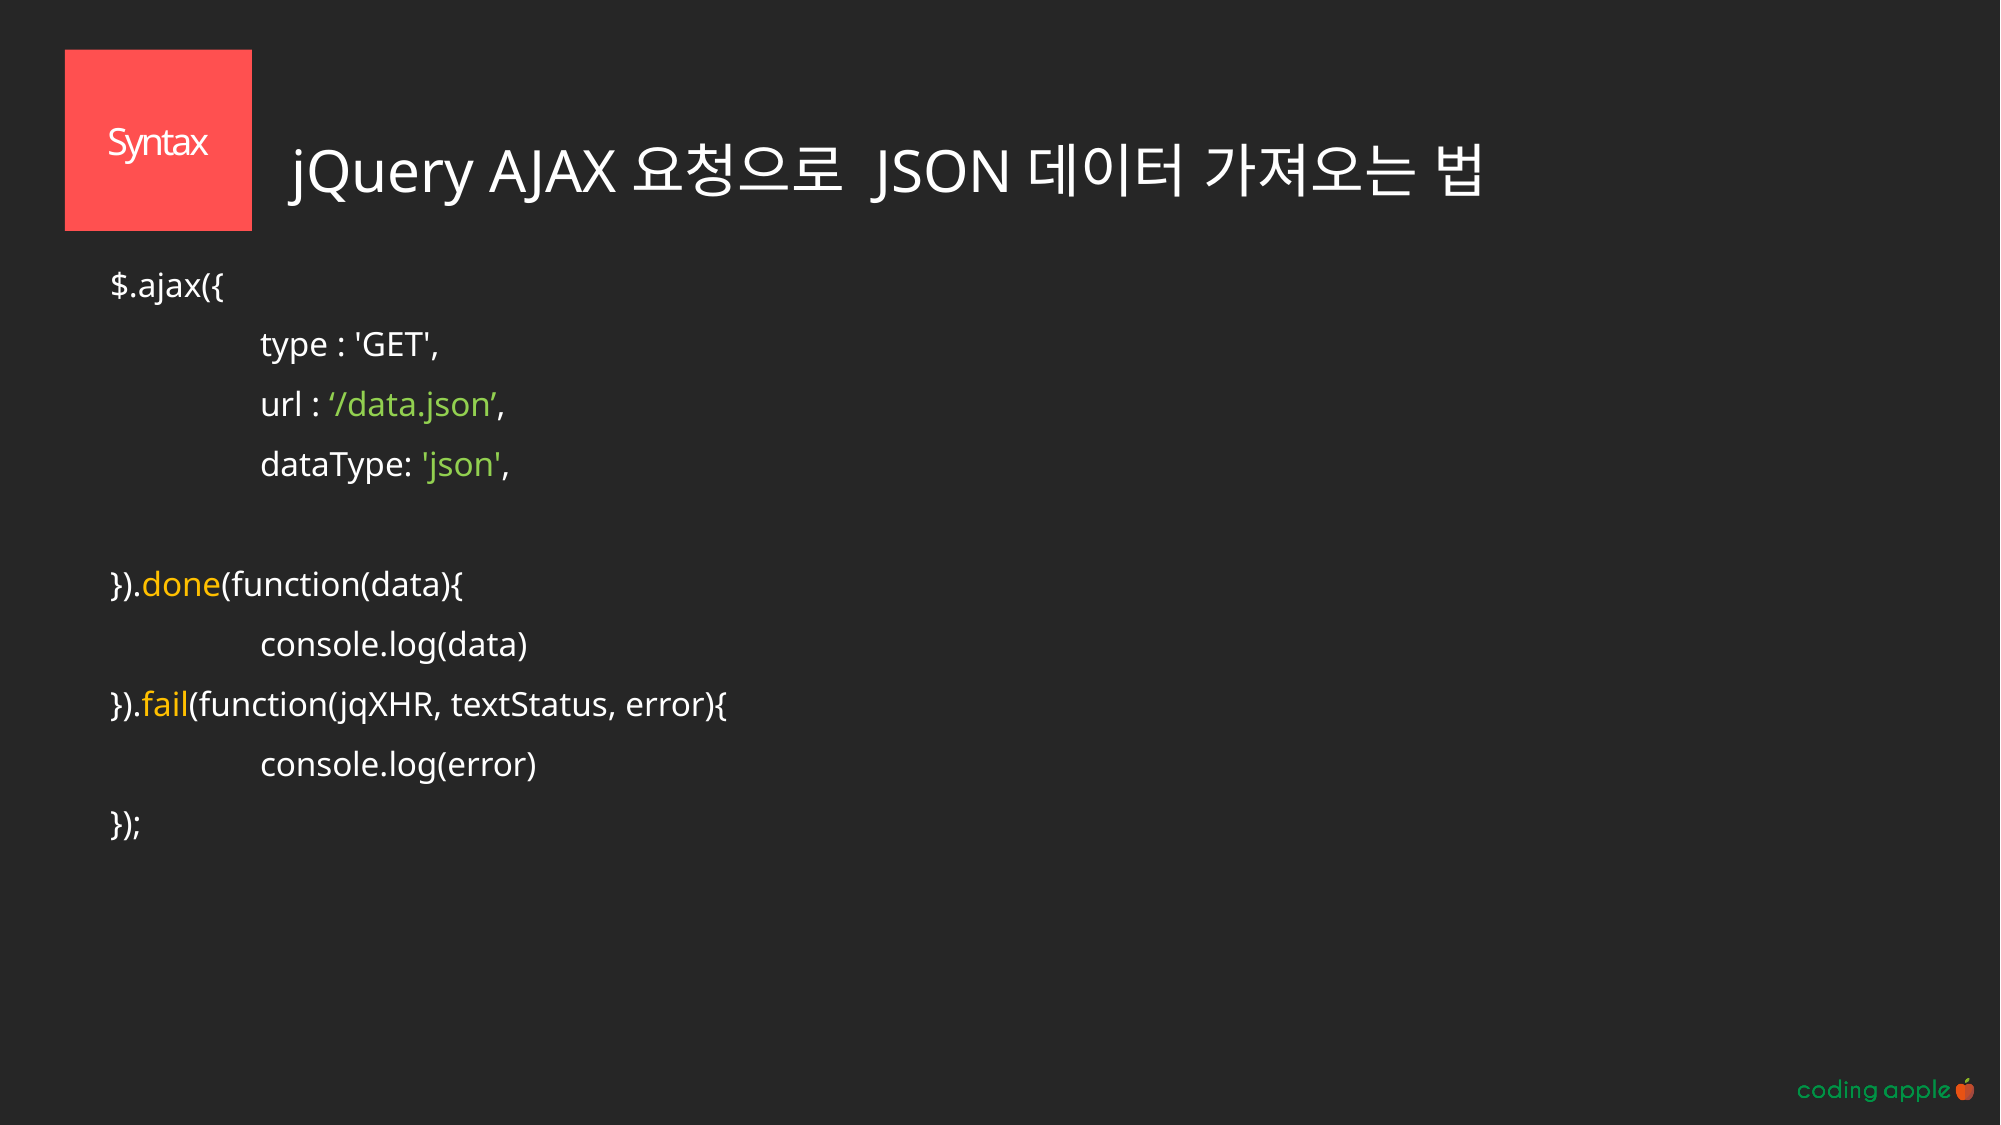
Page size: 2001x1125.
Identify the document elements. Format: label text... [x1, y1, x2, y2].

text_box $.ajax({ type : 'GET', url : ‘/data.json’, dataType: 'json', }).done(function(data){ console.log(data) }).fail(function(jqXHR, textStatus, error){ console.log(error) }); [95, 236, 1809, 850]
text_box Syntax [64, 49, 253, 232]
picture [1794, 1074, 1976, 1107]
title jQuery AJAX요청으로 JSON데이터 가져오는 법 [275, 91, 1911, 237]
